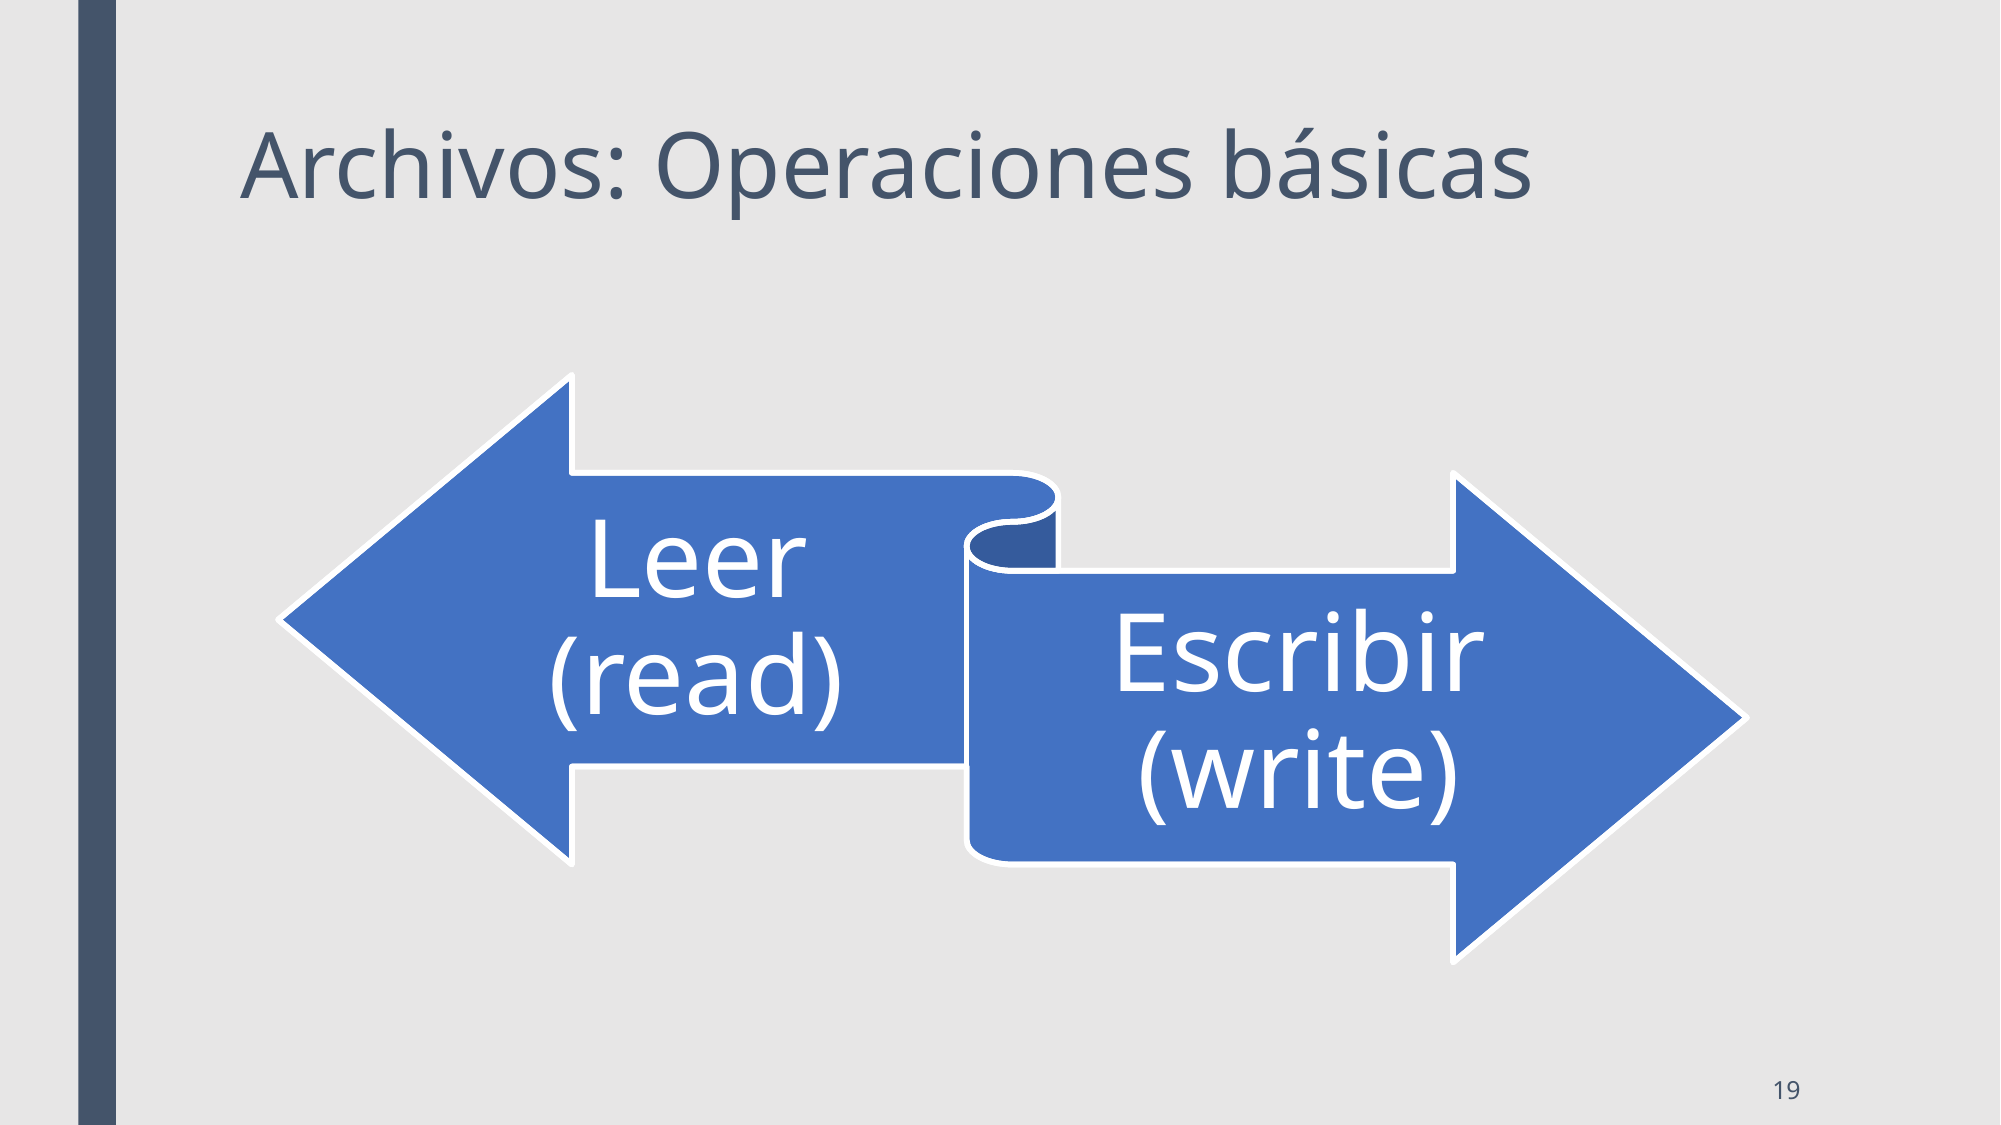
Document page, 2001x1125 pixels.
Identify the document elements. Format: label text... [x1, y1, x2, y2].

title Archivos: Operaciones básicas [225, 112, 1800, 357]
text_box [277, 374, 1748, 963]
slide_number ‹#› [1553, 1058, 1816, 1125]
